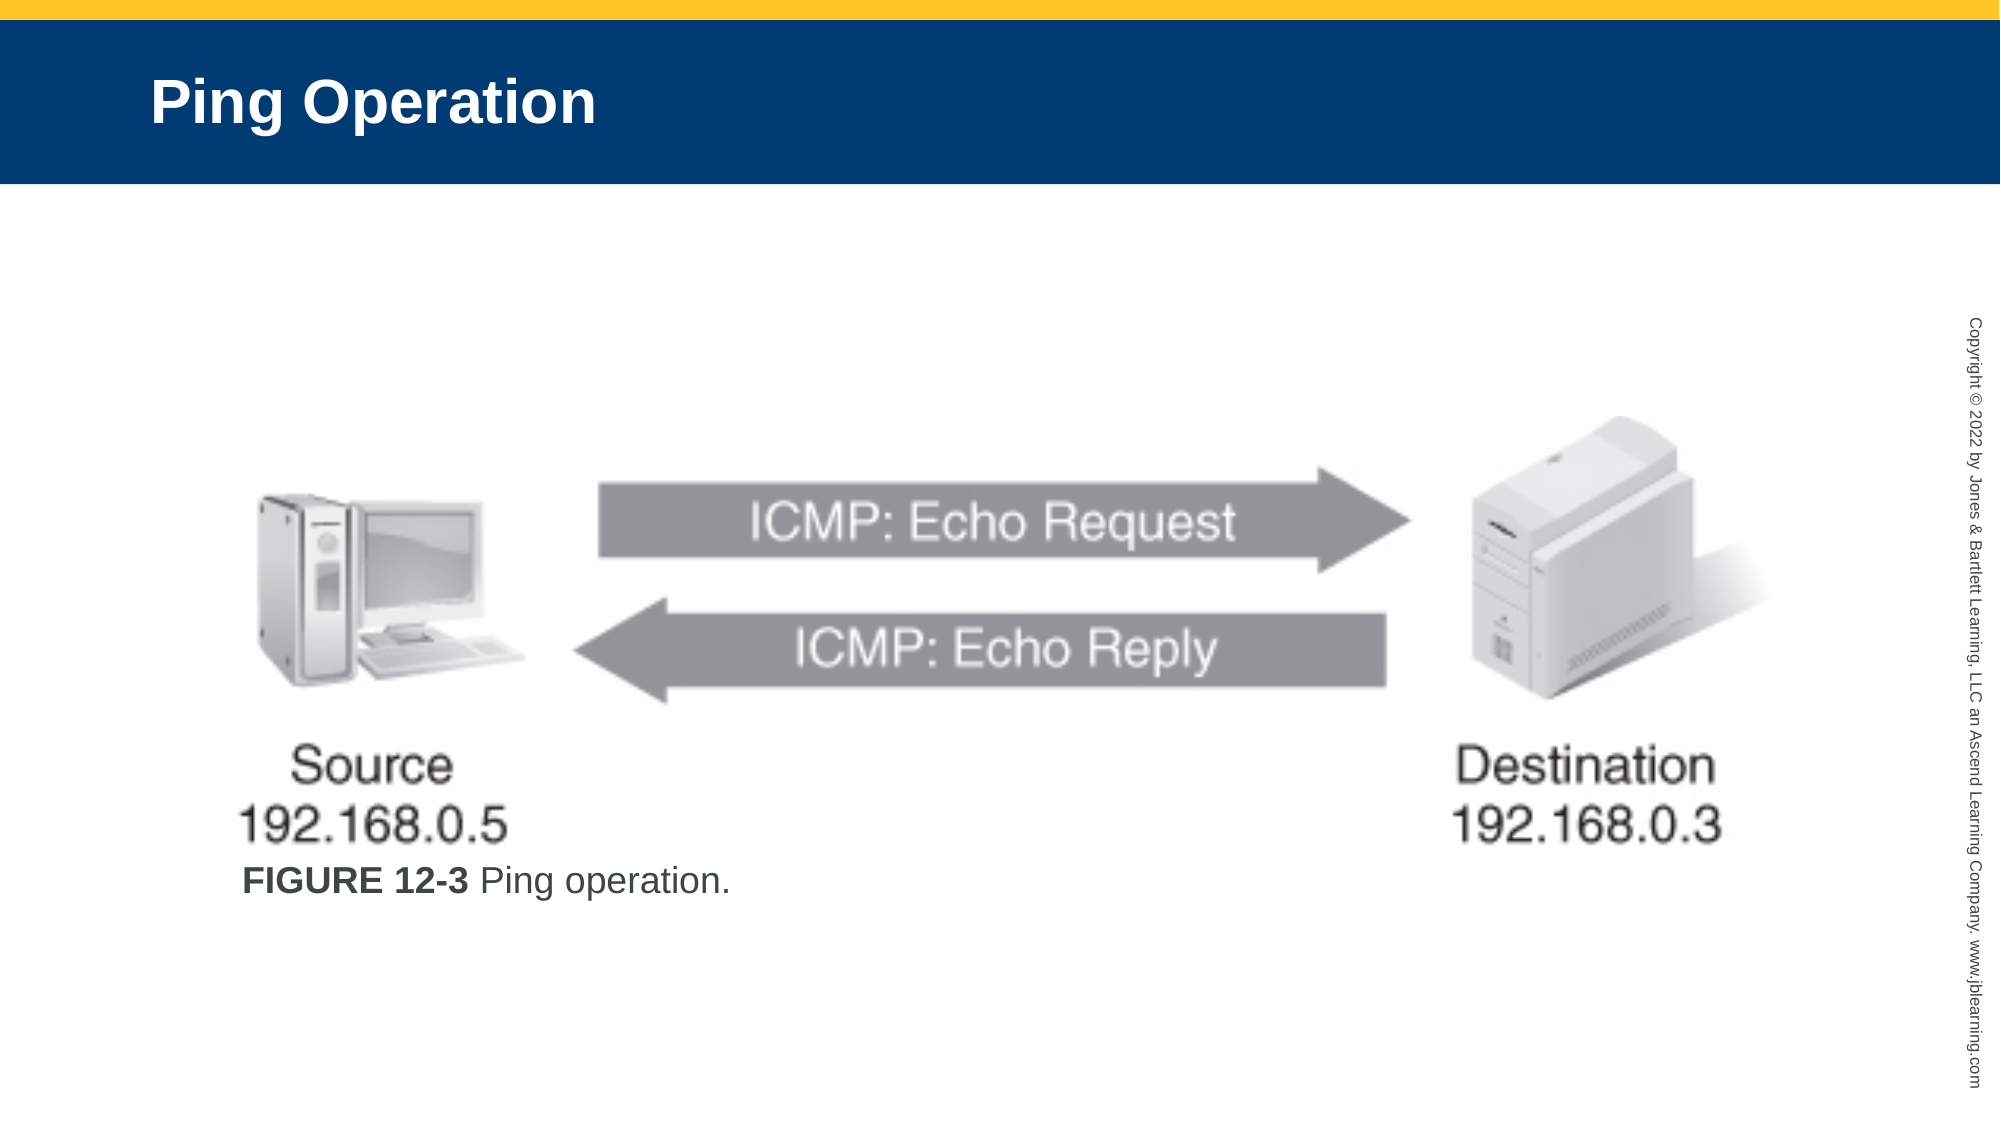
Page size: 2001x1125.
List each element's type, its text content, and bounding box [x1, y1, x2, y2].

list FIGURE 12-3 Ping operation. [227, 848, 759, 917]
picture [230, 416, 1817, 855]
title Ping Operation [0, 19, 2000, 185]
